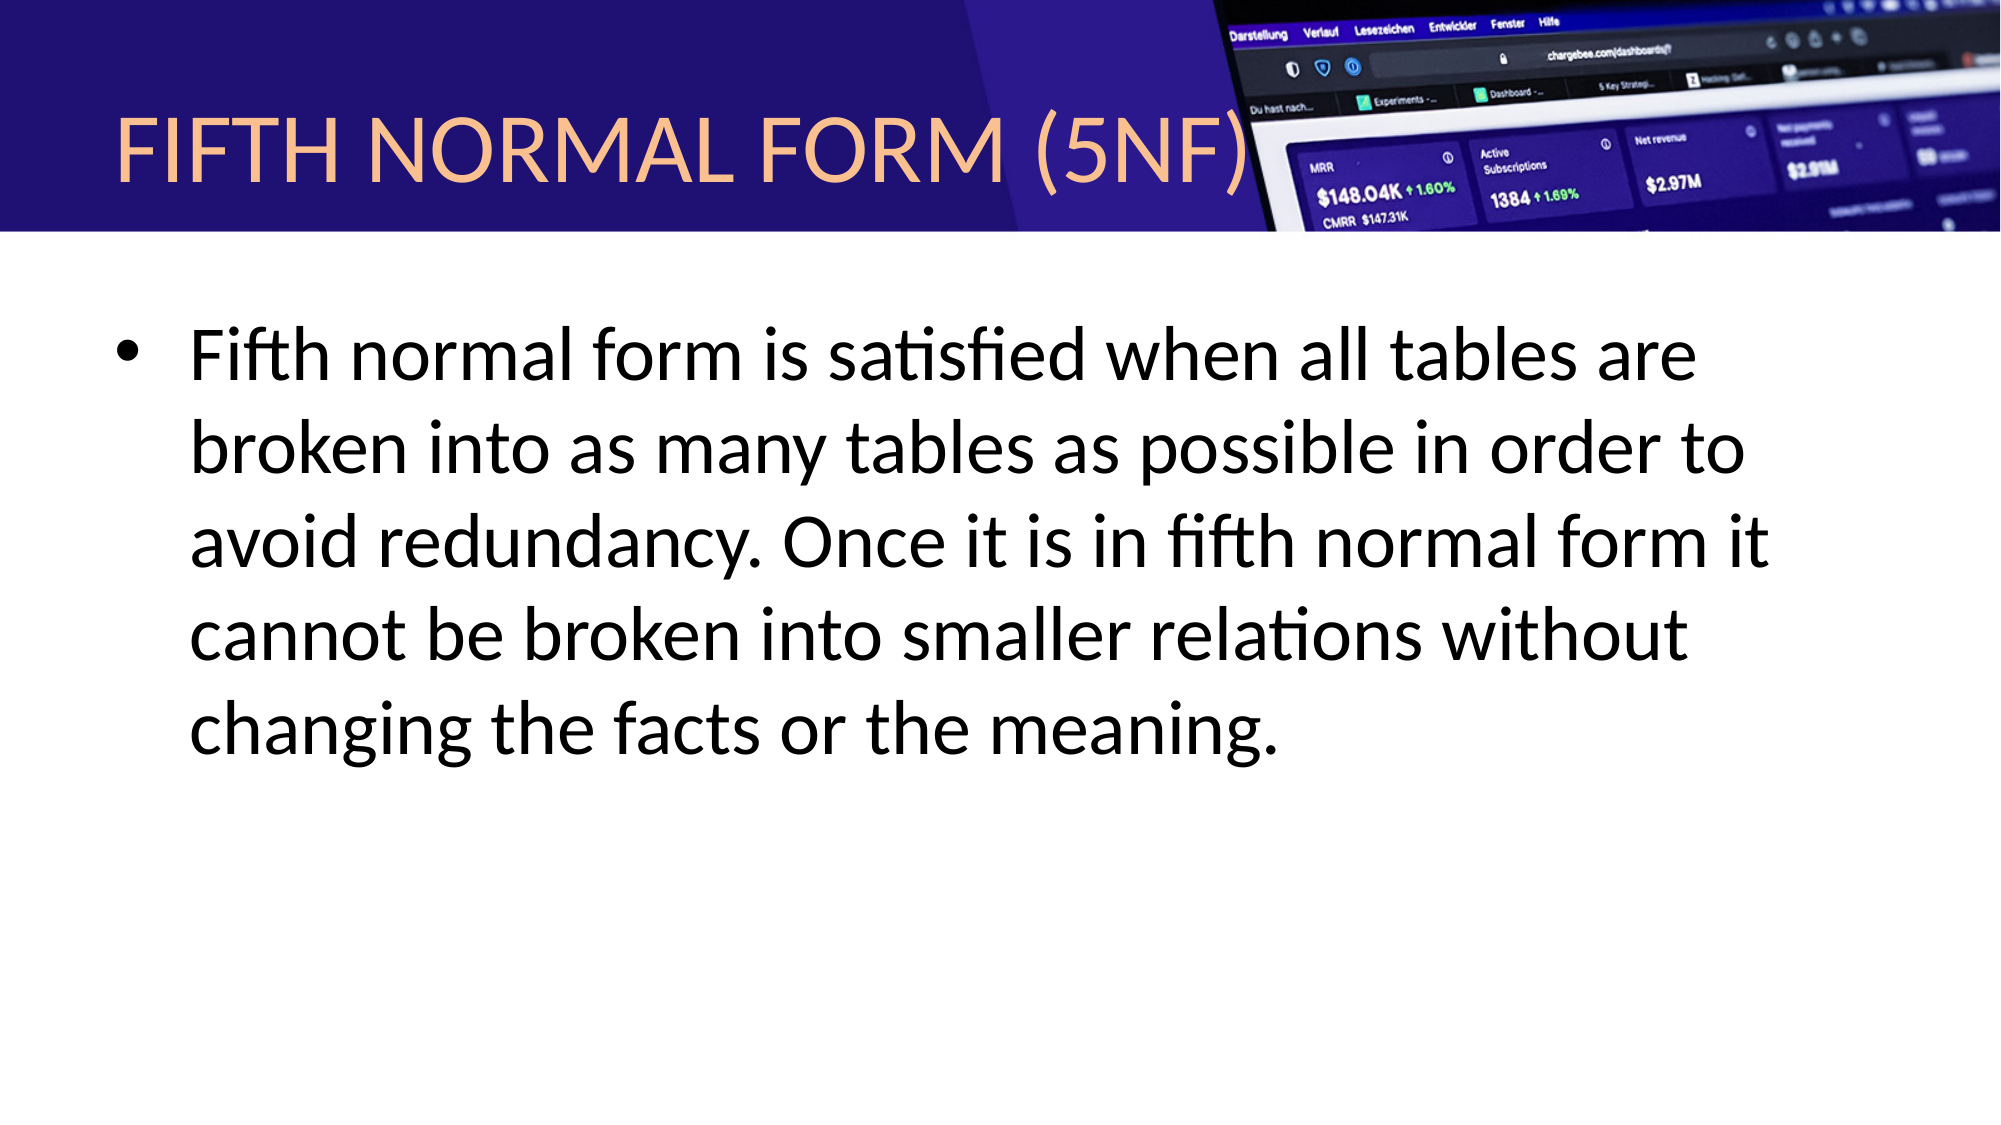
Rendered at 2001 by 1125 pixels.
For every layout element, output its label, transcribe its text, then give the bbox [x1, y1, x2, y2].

title FIFTH NORMAL FORM (5NF) [99, 22, 1913, 262]
picture [0, 0, 2001, 1125]
list Fifth normal form is satisfied when all tables are broken into as many tables as possible in order to avoid redundancy. Once it is in fifth normal form it cannot be broken into smaller relations without changing the facts or the meaning. [99, 295, 1913, 1034]
